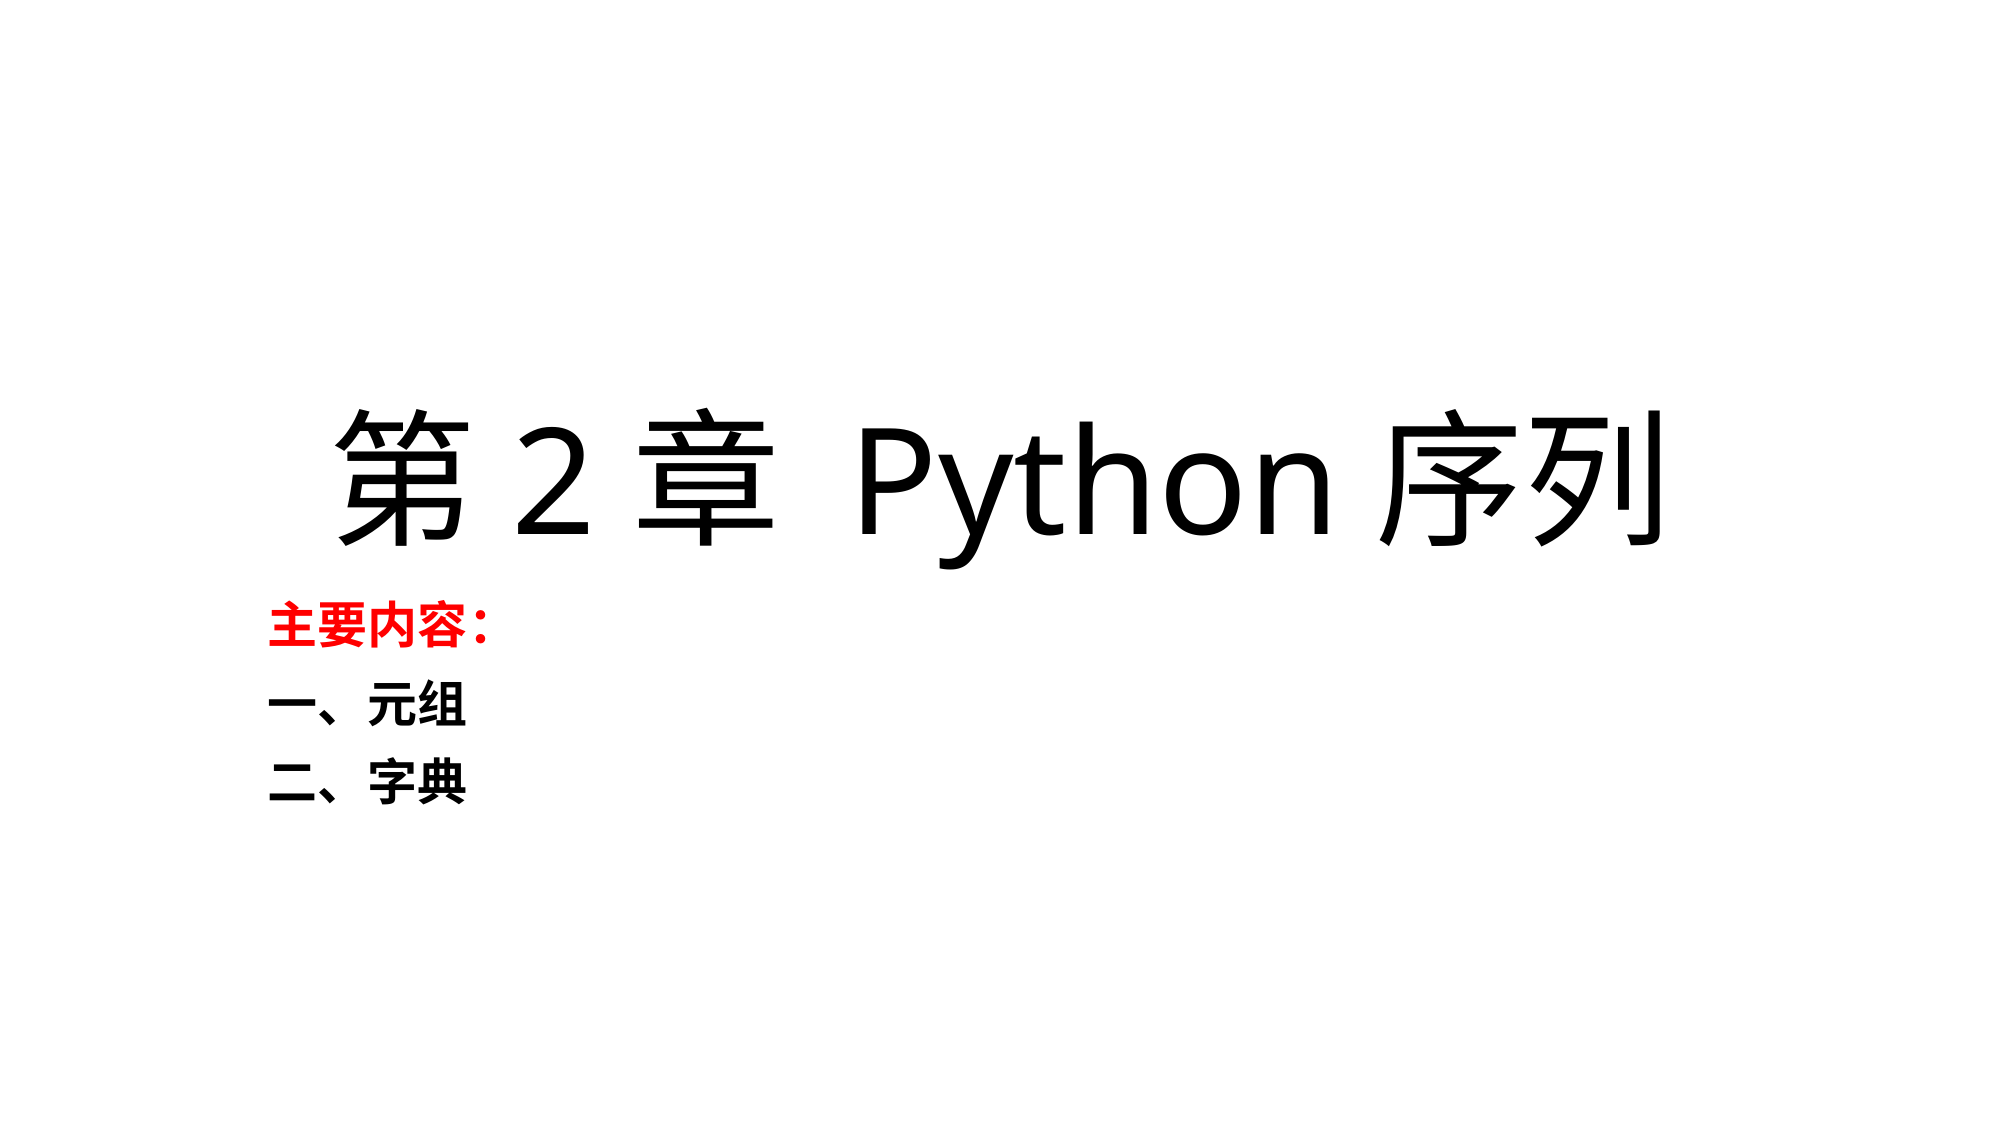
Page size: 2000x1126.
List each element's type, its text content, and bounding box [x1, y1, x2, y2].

title 第2章 Python序列 [249, 184, 1750, 576]
subtitle 主要内容： 一、元组 二、字典 [249, 591, 1750, 863]
